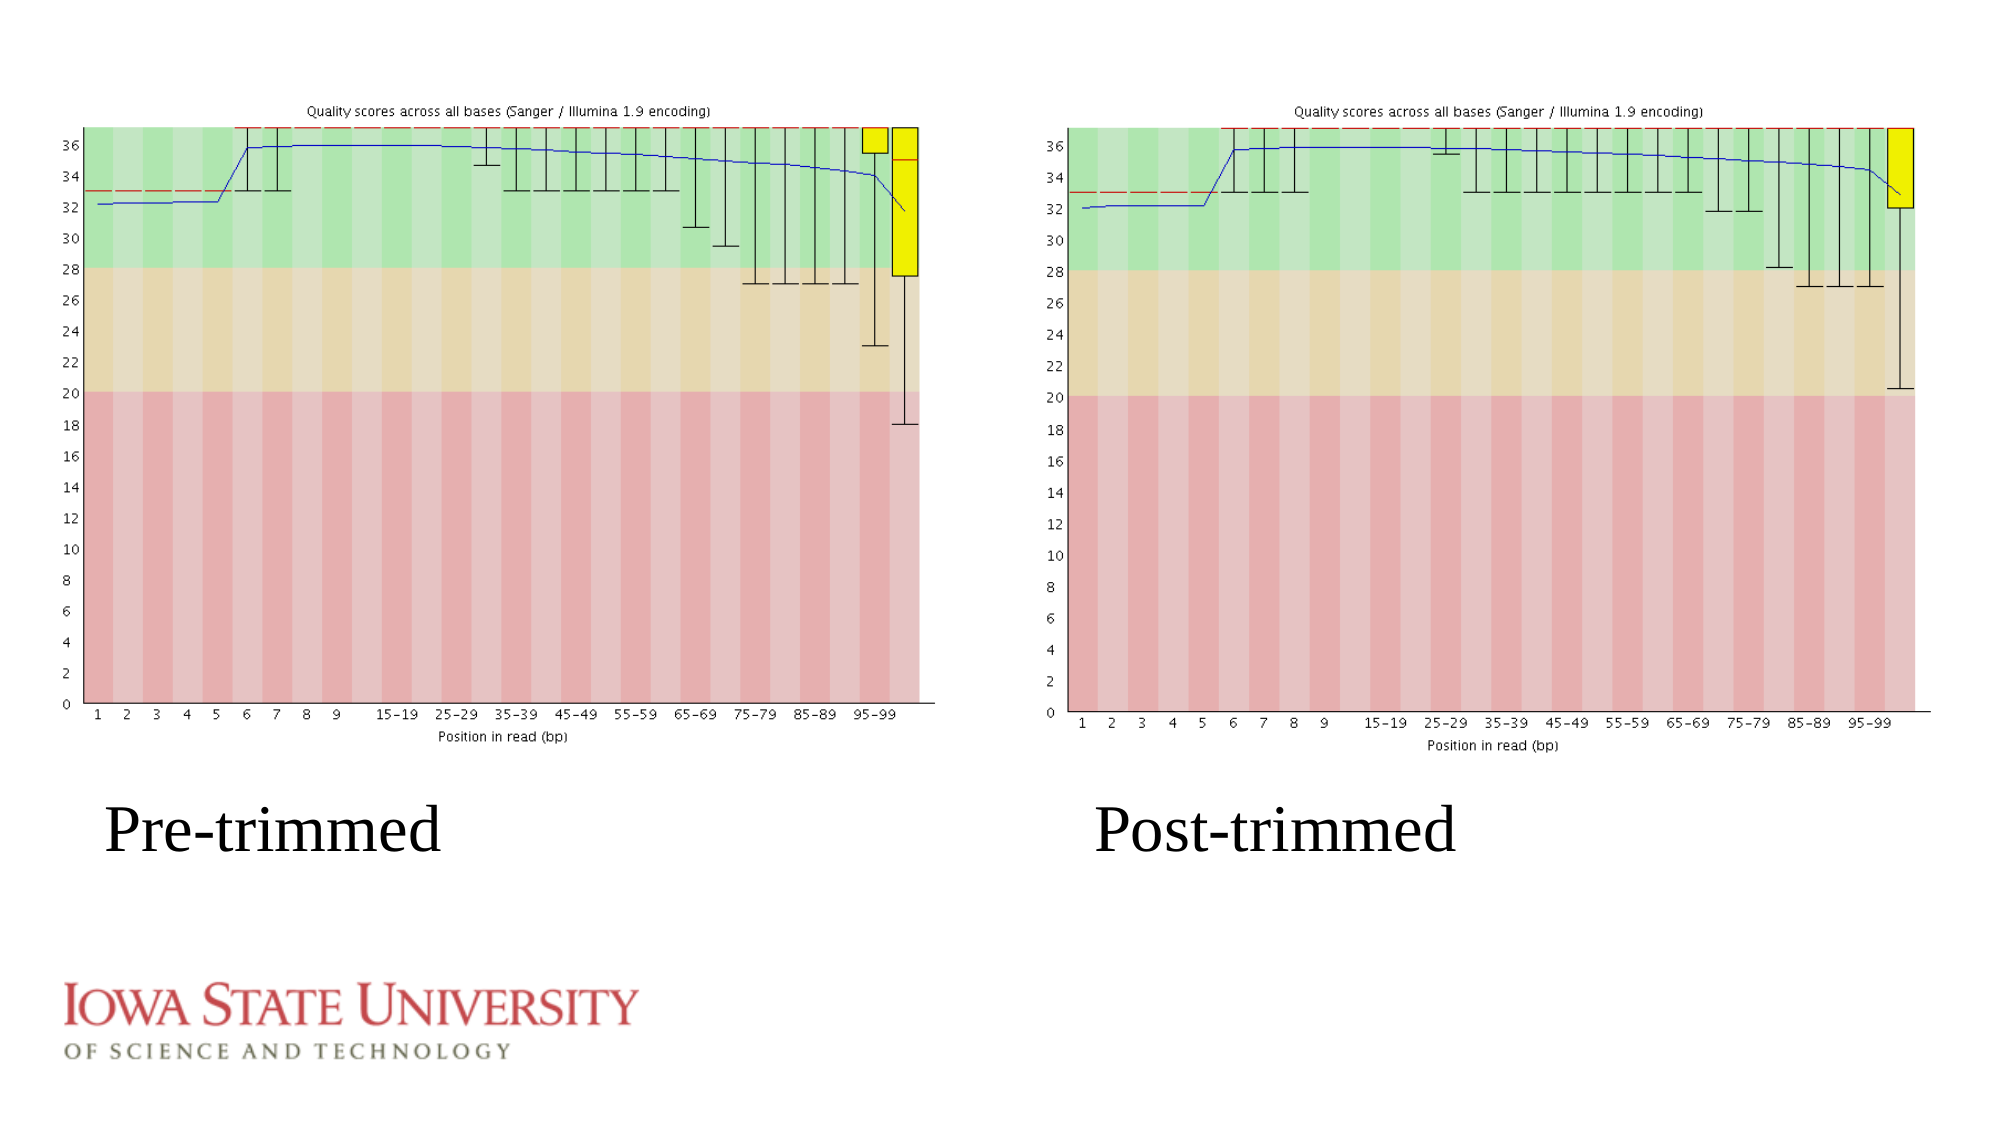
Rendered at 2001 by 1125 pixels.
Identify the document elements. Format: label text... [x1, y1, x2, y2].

picture [60, 83, 945, 747]
picture [60, 954, 788, 1095]
text_box Pre-trimmed Post-trimmed [89, 776, 1941, 952]
picture [1044, 83, 1941, 756]
